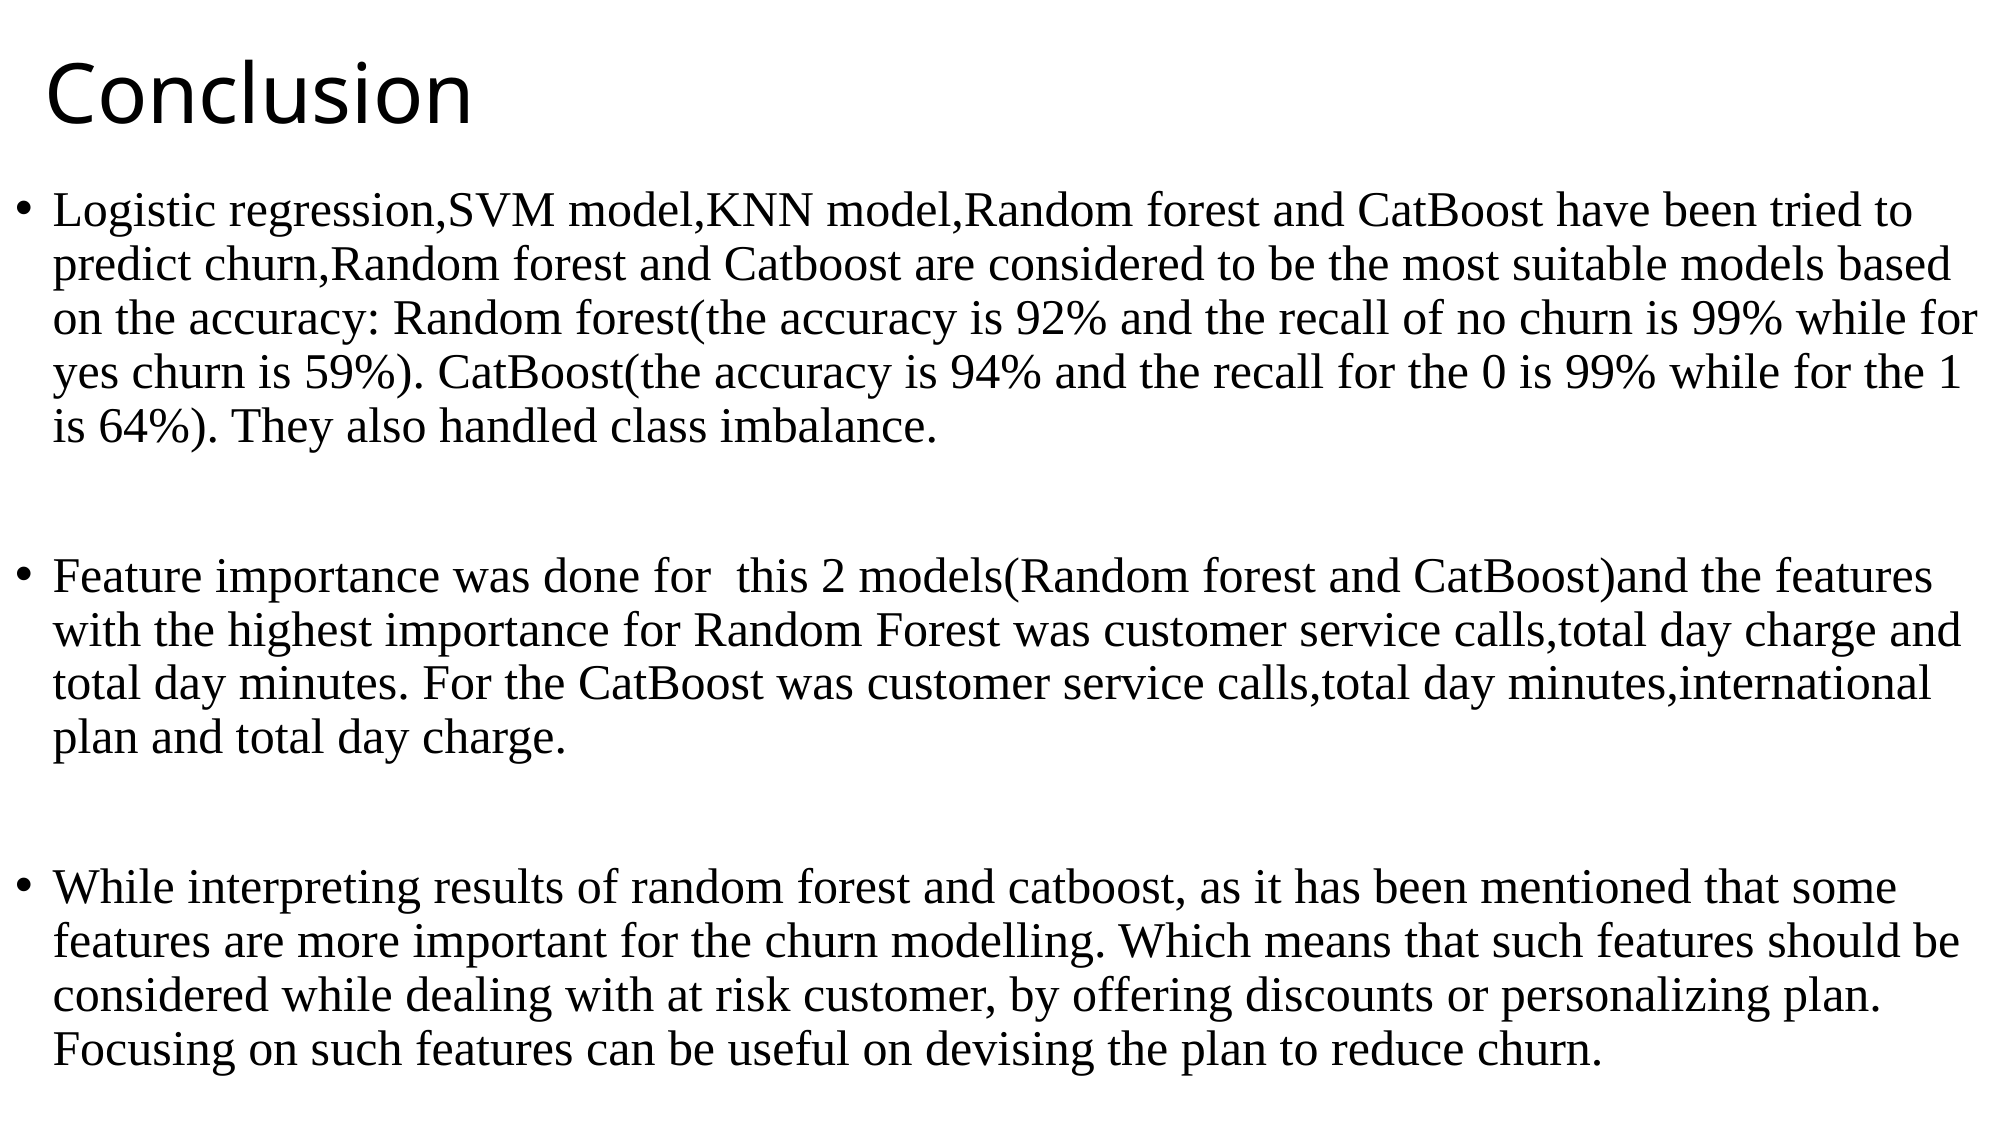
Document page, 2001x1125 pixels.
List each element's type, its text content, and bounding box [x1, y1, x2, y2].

list Logistic regression,SVM model,KNN model,Random forest and CatBoost have been tried to predict churn,Random forest and Catboost are considered to be the most suitable models based on the accuracy: Random forest(the accuracy is 92% and the recall of no churn is 99% while for yes churn is 59%). CatBoost(the accuracy is 94% and the recall for the 0 is 99% while for the 1 is 64%). They also handled class imbalance. Feature importance was done for this 2 models(Random forest and CatBoost)and the features with the highest importance for Random Forest was customer service calls,total day charge and total day minutes. For the CatBoost was customer service calls,total day minutes,international plan and total day charge. While interpreting results of random forest and catboost, as it has been mentioned that some features are more important for the churn modelling. Which means that such features should be considered while dealing with at risk customer, by offering discounts or personalizing plan. Focusing on such features can be useful on devising the plan to reduce churn. [0, 175, 2000, 1125]
title Conclusion [29, 39, 1585, 155]
